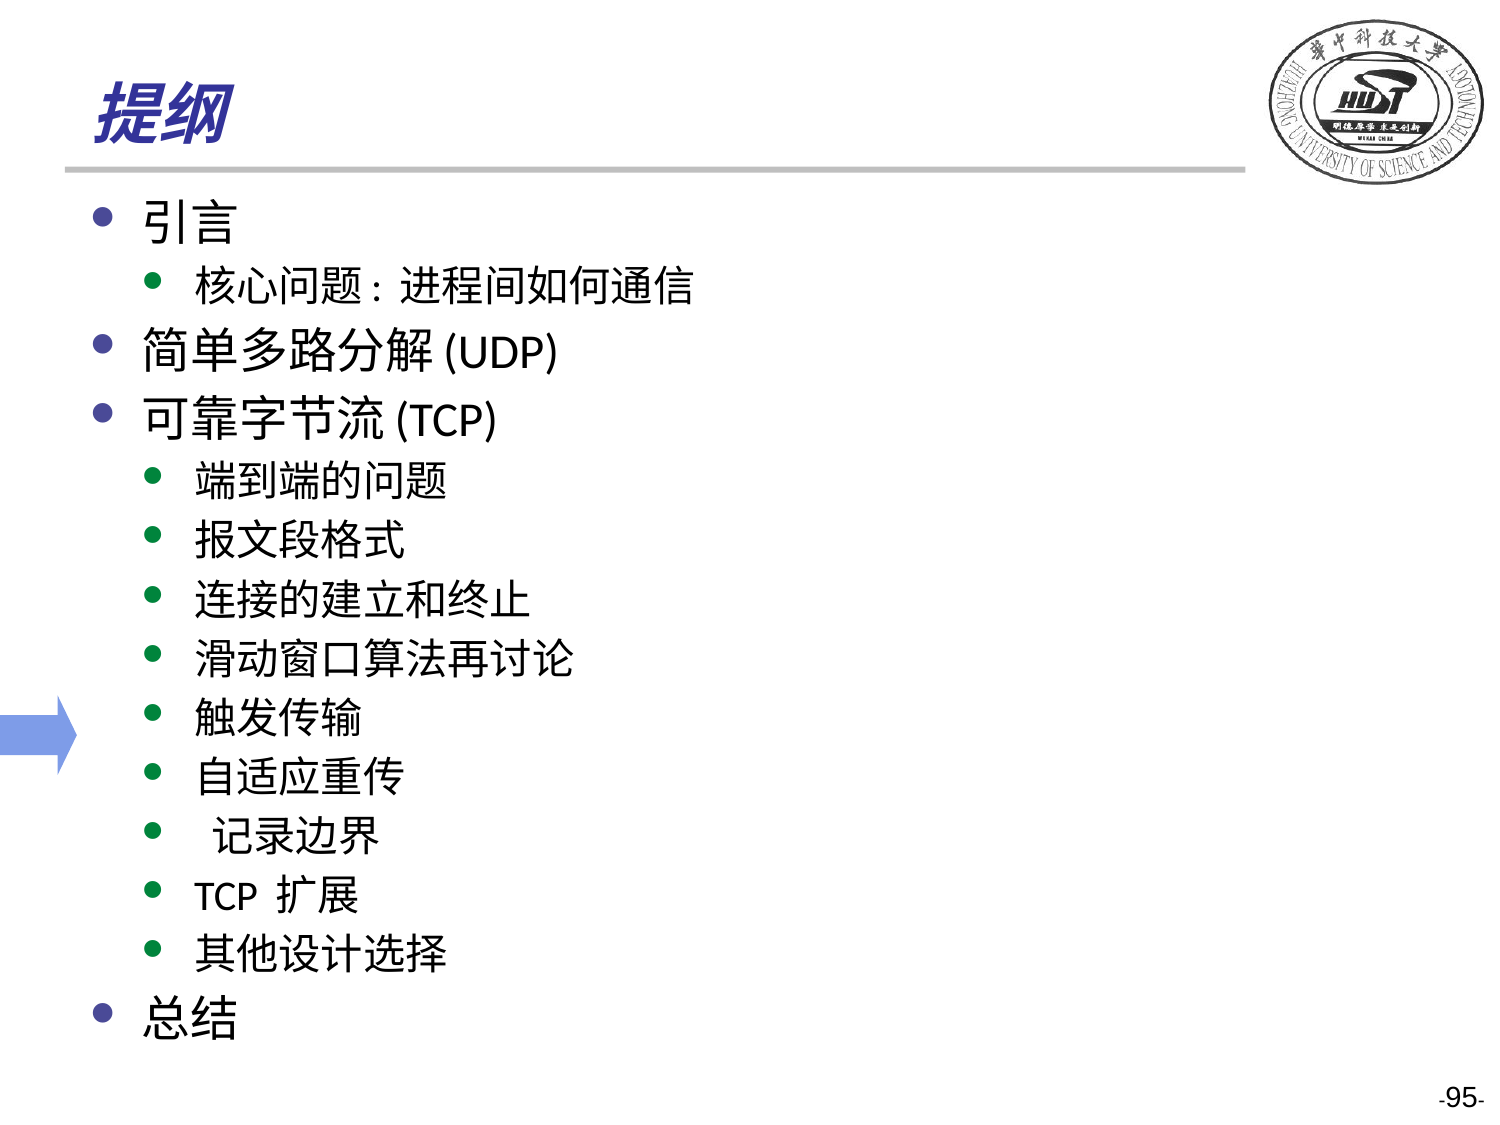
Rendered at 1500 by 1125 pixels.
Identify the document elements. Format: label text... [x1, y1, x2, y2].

picture [1257, 18, 1489, 185]
text_box [0, 695, 77, 775]
slide_number -95- [1149, 1070, 1500, 1125]
title 提纲 [76, 42, 1315, 160]
list 引言 核心问题: 进程间如何通信 简单多路分解(UDP) 可靠字节流(TCP) 端到端的问题 报文段格式 连接的建立和终止 滑动窗口算法再讨论 触发传输 自适应重传 记录边界 TCP 扩展 其他设计选择 总结 [75, 184, 1425, 1059]
